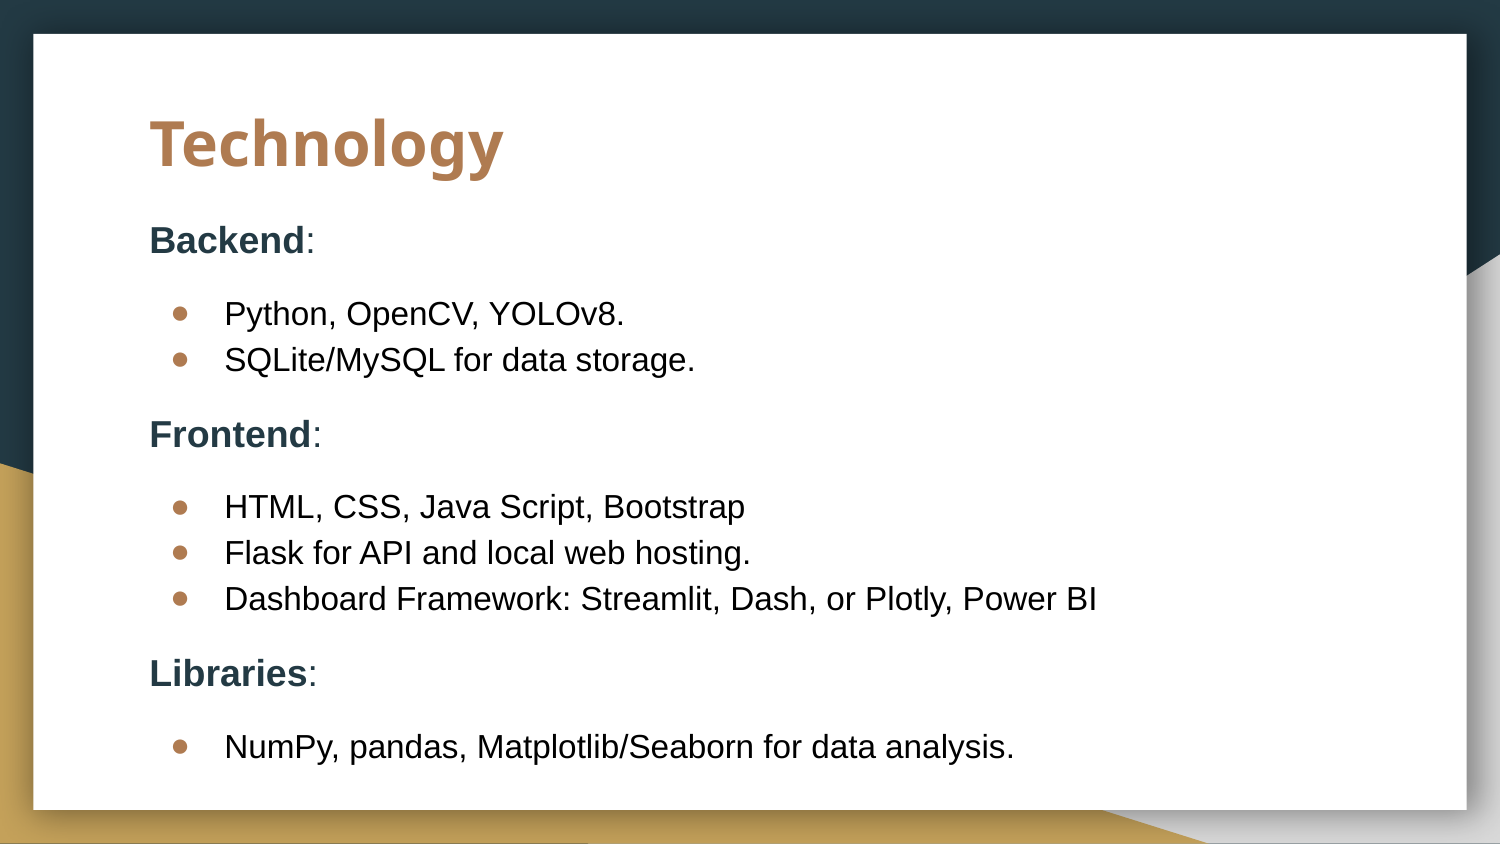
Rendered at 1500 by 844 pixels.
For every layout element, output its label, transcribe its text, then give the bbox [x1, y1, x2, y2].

title Technology [134, 88, 1366, 194]
list Backend: Python, OpenCV, YOLOv8. SQLite/MySQL for data storage. Frontend: HTML, CSS, Java Script, Bootstrap Flask for API and local web hosting. Dashboard Framework: Streamlit, Dash, or Plotly, Power BI Libraries: NumPy, pandas, Matplotlib/Seaborn for data analysis. [134, 194, 1366, 728]
